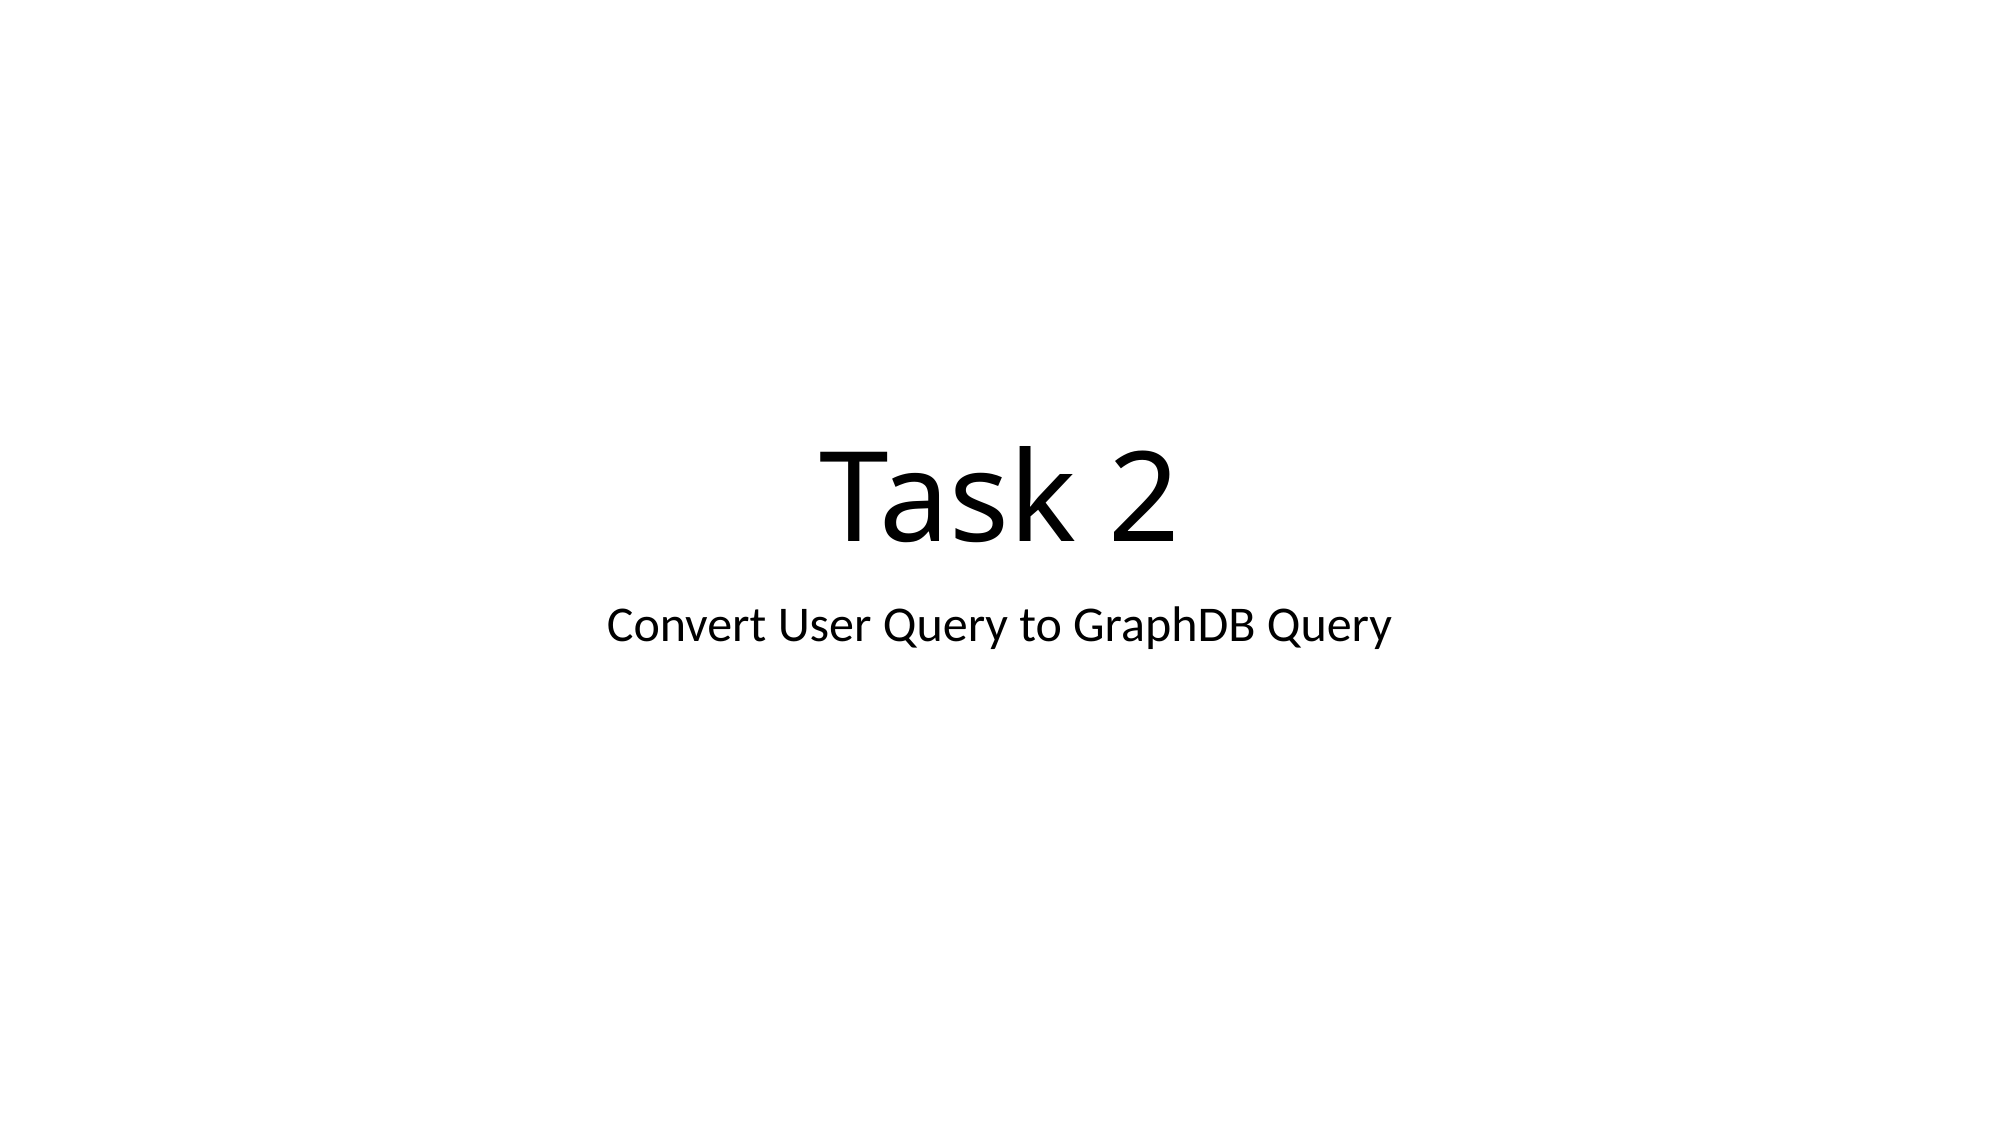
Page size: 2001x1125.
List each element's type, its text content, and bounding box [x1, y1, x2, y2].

subtitle Convert User Query to GraphDB Query [249, 590, 1750, 863]
title Task 2 [249, 184, 1750, 576]
